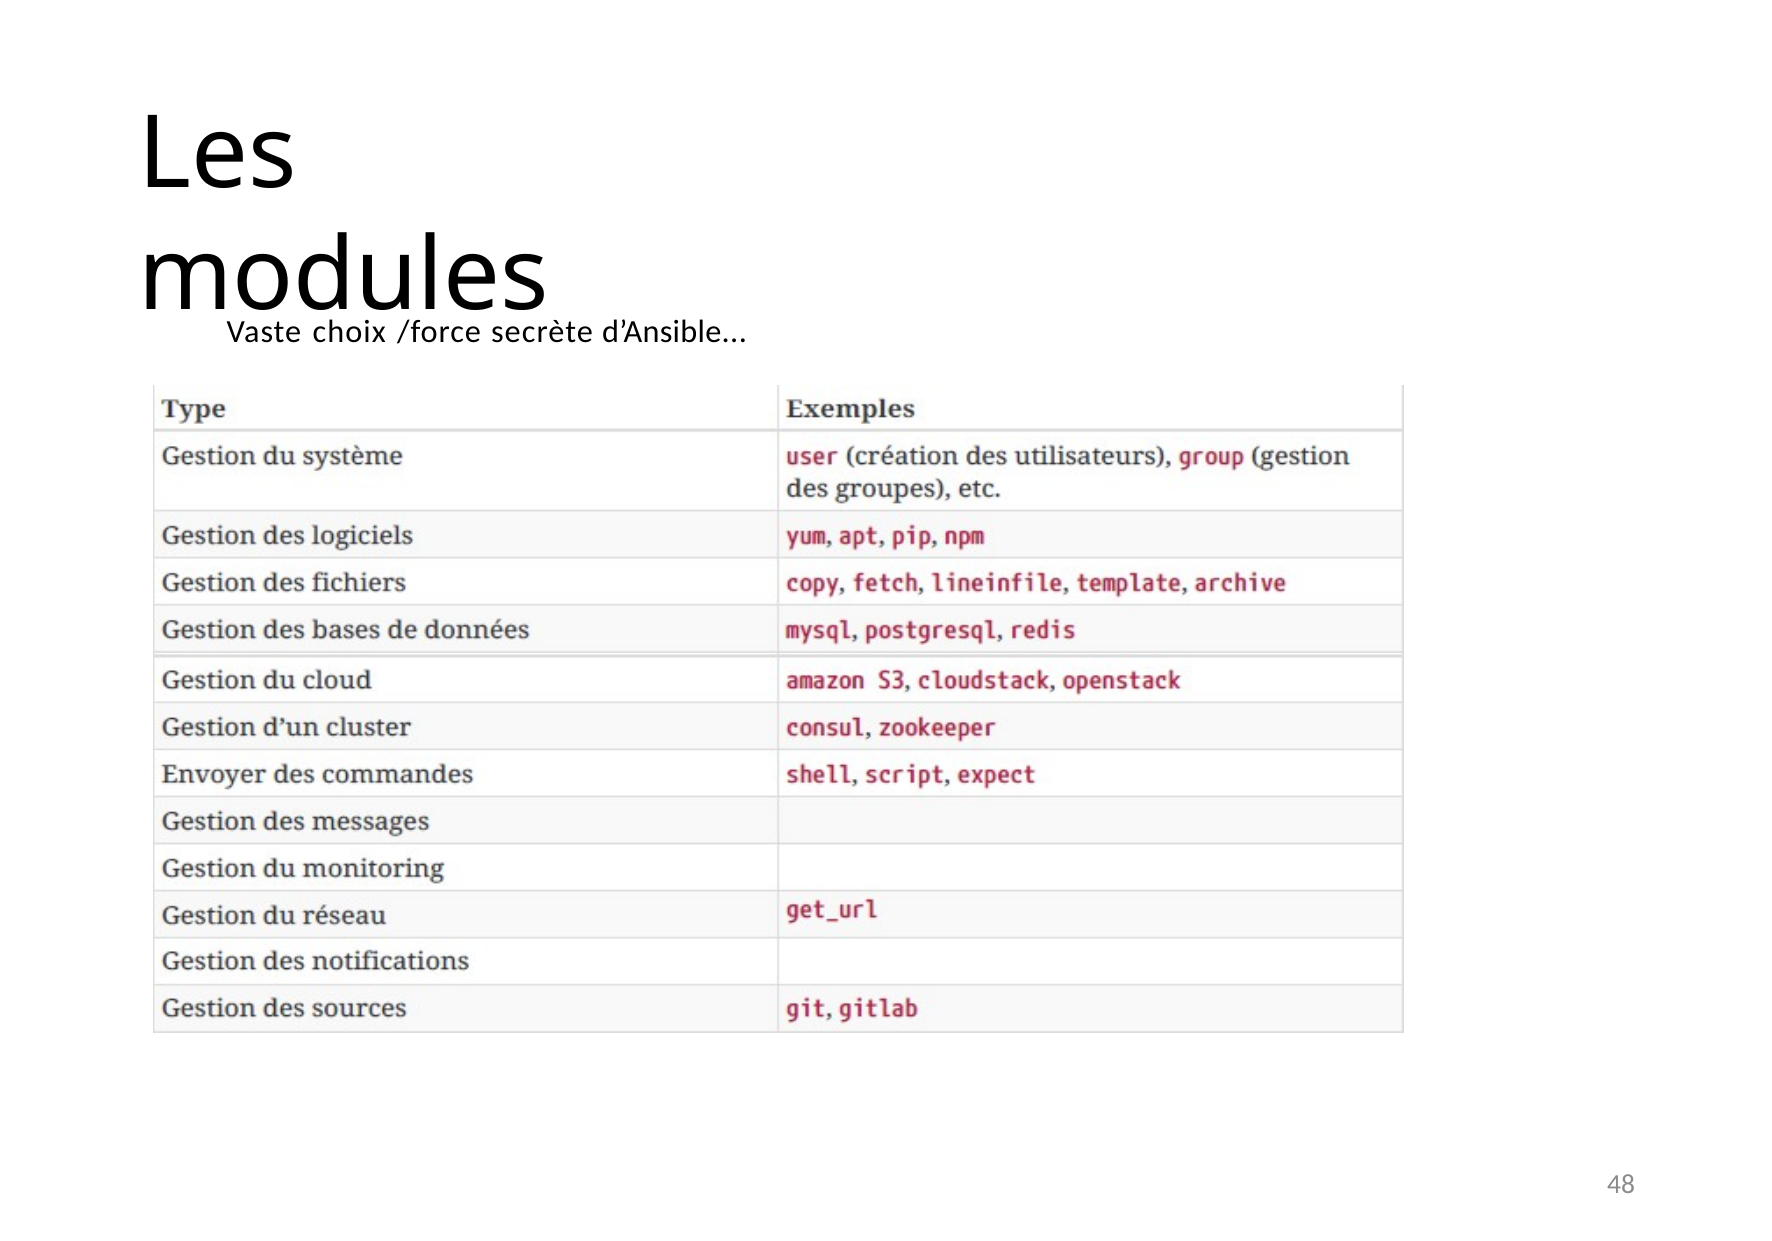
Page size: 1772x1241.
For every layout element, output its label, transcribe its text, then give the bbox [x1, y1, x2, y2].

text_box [153, 385, 1404, 1033]
slide_number 48 [1251, 1149, 1651, 1216]
text_box Vaste choix /force secrète d’Ansible... [224, 307, 764, 350]
title Les modules [136, 84, 707, 330]
